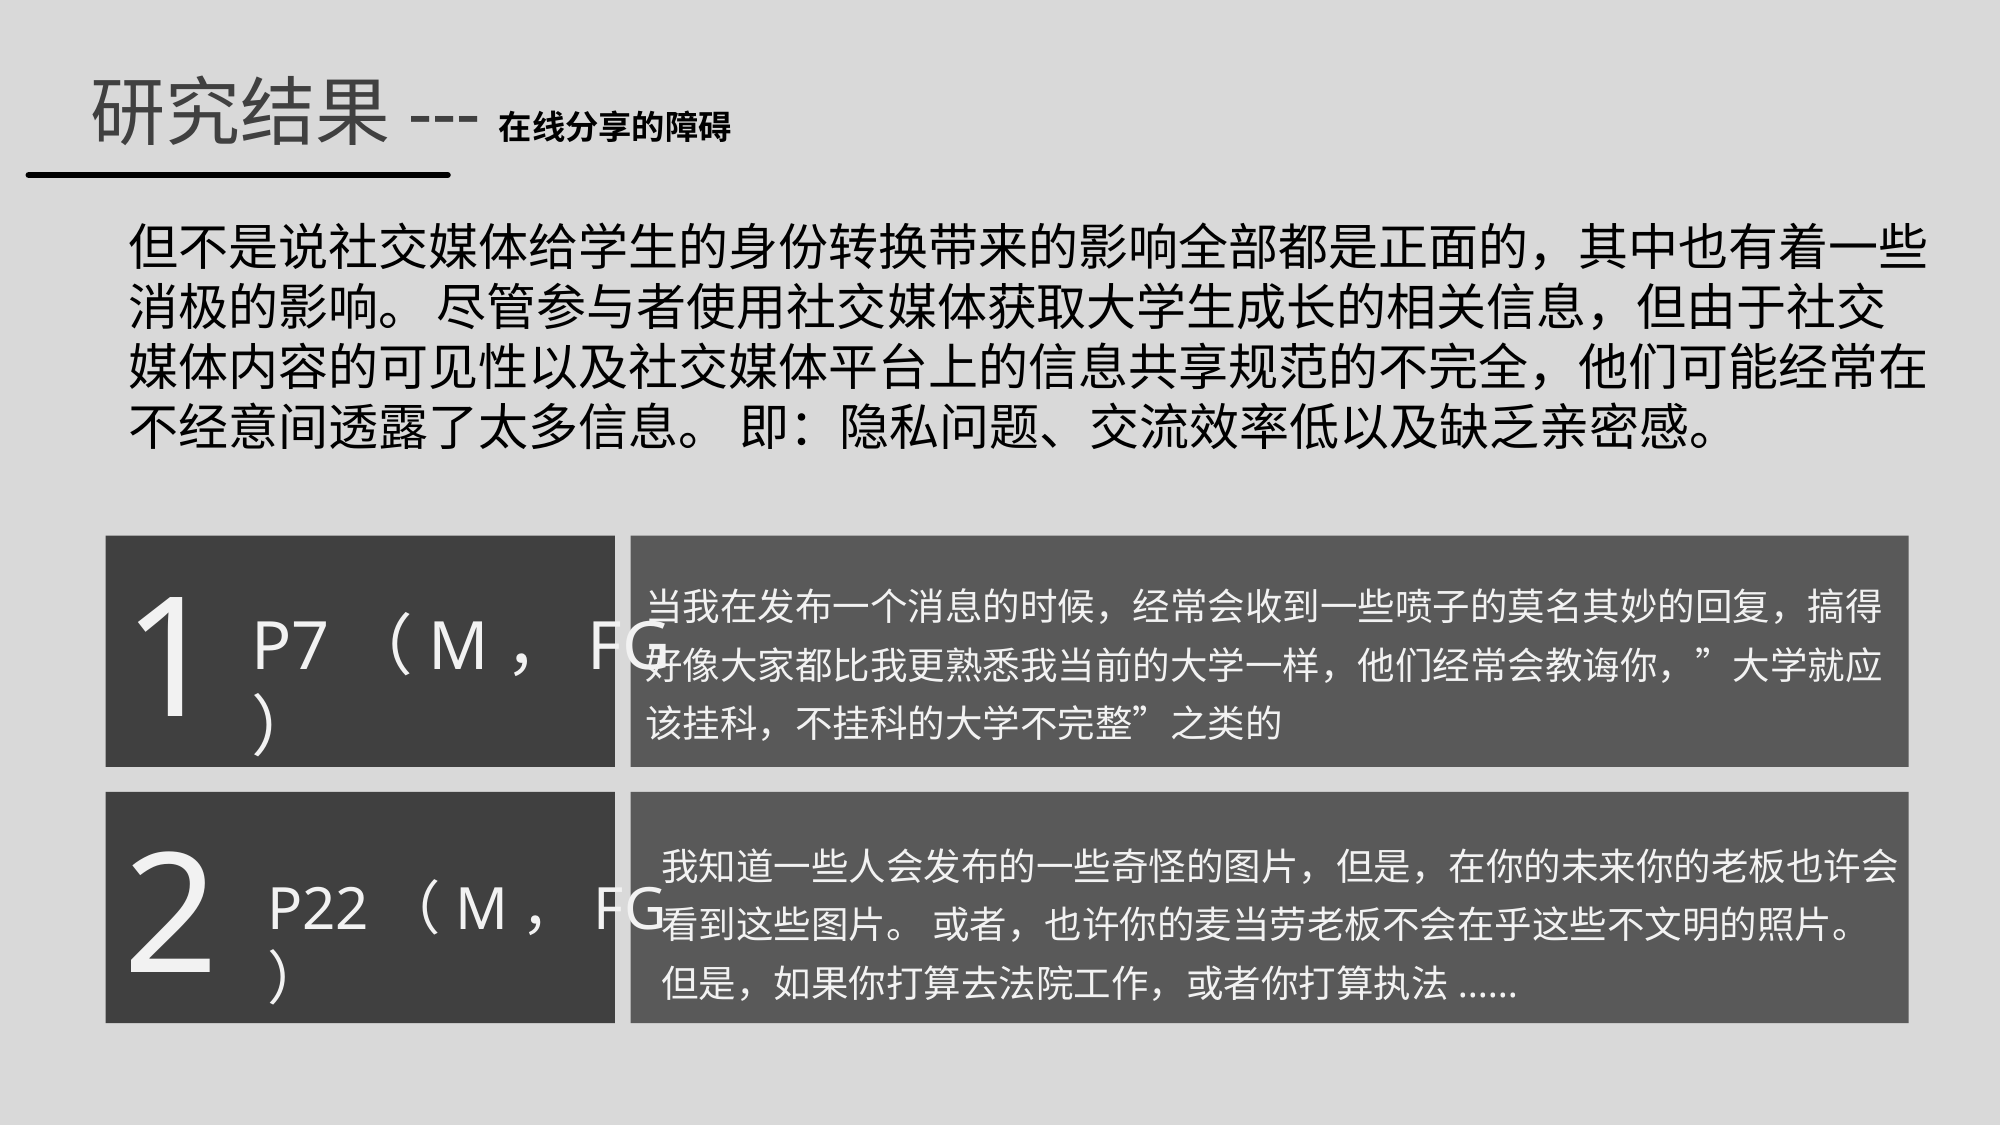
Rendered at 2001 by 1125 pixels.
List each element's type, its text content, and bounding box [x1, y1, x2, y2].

text_box [629, 535, 1910, 768]
text_box 研究结果---在线分享的障碍 [75, 56, 906, 162]
text_box P7（M，FG） [236, 596, 708, 771]
text_box [629, 791, 1910, 863]
text_box 但不是说社交媒体给学生的身份转换带来的影响全部都是正面的，其中也有着一些消极的影响。 尽管参与者使用社交媒体获取大学生成长的相关信息，但由于社交媒体内容的可见性以及社交媒体平台上的信息共享规范的不完全，他们可能经常在不经意间透露了太多信息。 即：隐私问题、交流效率低以及缺乏亲密感。 [113, 208, 1946, 464]
text_box P22（M，FG） [252, 863, 724, 1019]
text_box 1 [105, 542, 237, 757]
text_box [629, 1013, 1910, 1024]
text_box 我知道一些人会发布的一些奇怪的图片，但是，在你的未来你的老板也许会看到这些图片。 或者，也许你的麦当劳老板不会在乎这些不文明的照片。 但是，如果你打算去法院工作，或者你打算执法...... [646, 822, 1915, 1013]
text_box 当我在发布一个消息的时候，经常会收到一些喷子的莫名其妙的回复，搞得好像大家都比我更熟悉我当前的大学一样，他们经常会教诲你，”大学就应该挂科，不挂科的大学不完整”之类的 [630, 562, 1899, 753]
text_box [104, 535, 616, 768]
text_box [104, 791, 616, 1024]
text_box 2 [105, 798, 237, 1013]
